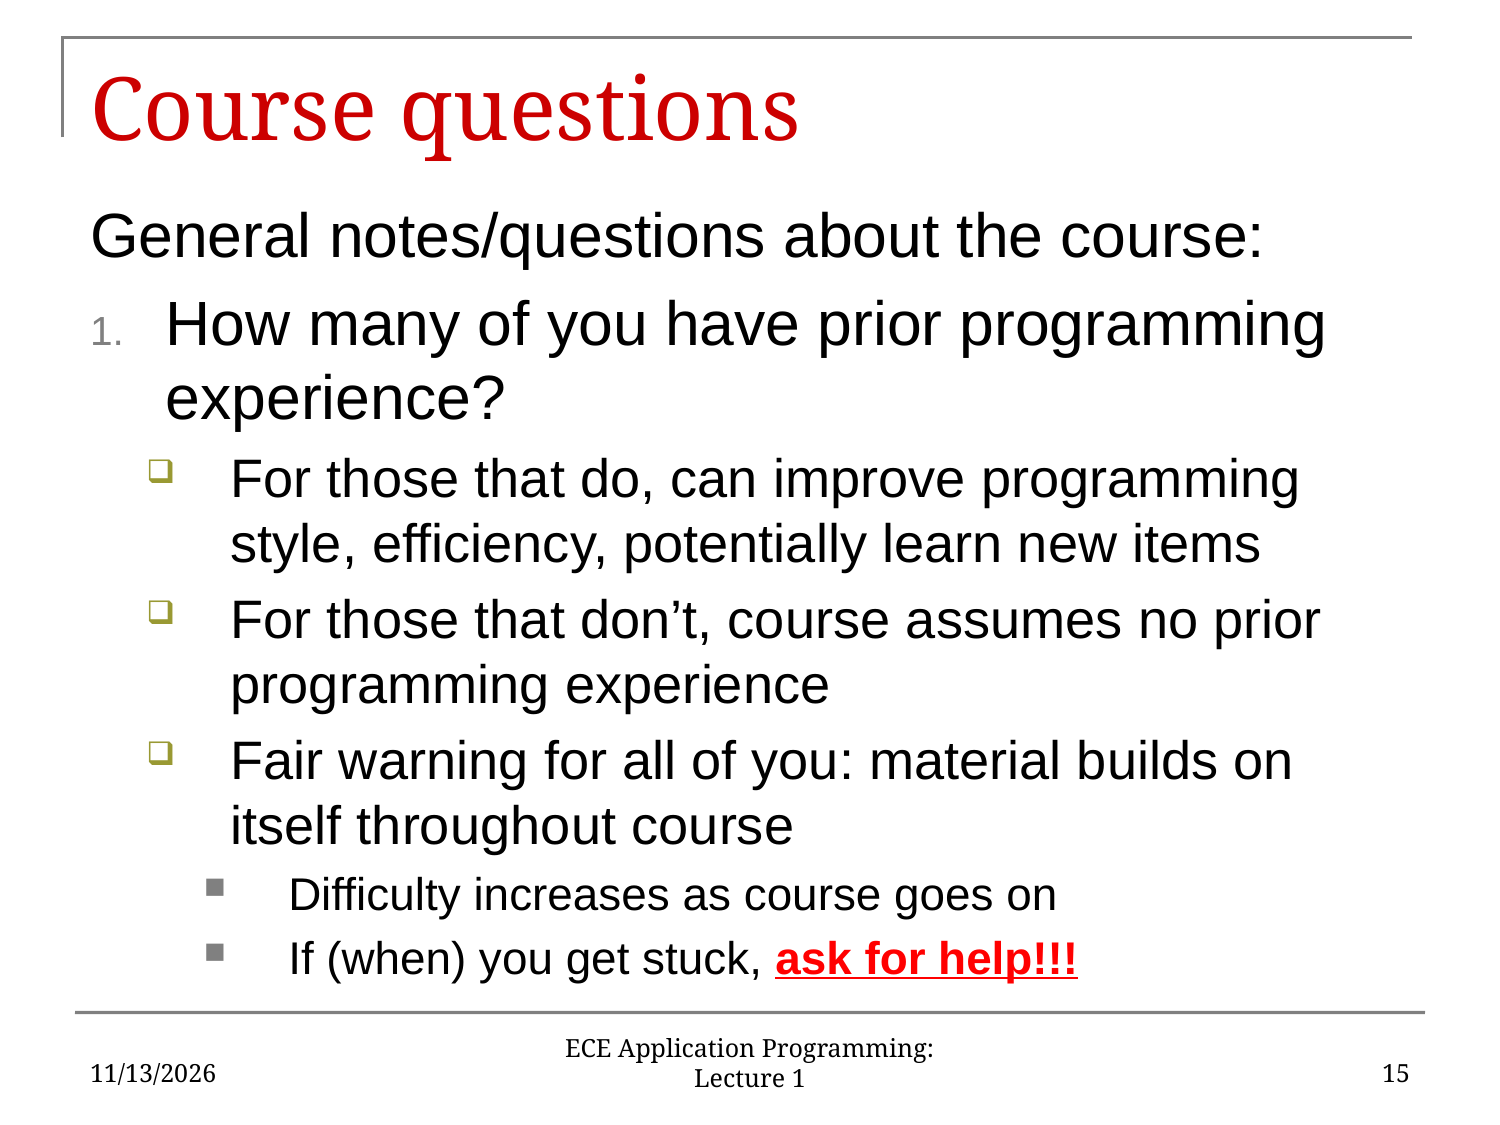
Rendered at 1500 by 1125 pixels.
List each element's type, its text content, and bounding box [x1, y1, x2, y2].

title Course questions [75, 45, 1425, 163]
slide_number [74, 1023, 426, 1100]
slide_number 15 [1074, 1023, 1426, 1100]
footer ECE Application Programming: Lecture 1 [512, 1024, 988, 1101]
list General notes/questions about the course: How many of you have prior programming experience? For those that do, can improve programming style, efficiency, potentially learn new items For those that don’t, course assumes no prior programming experience Fair warning for all of you: material builds on itself throughout course Difficulty increases as course goes on If (when) you get stuck, ask for help!!! [75, 187, 1425, 1006]
